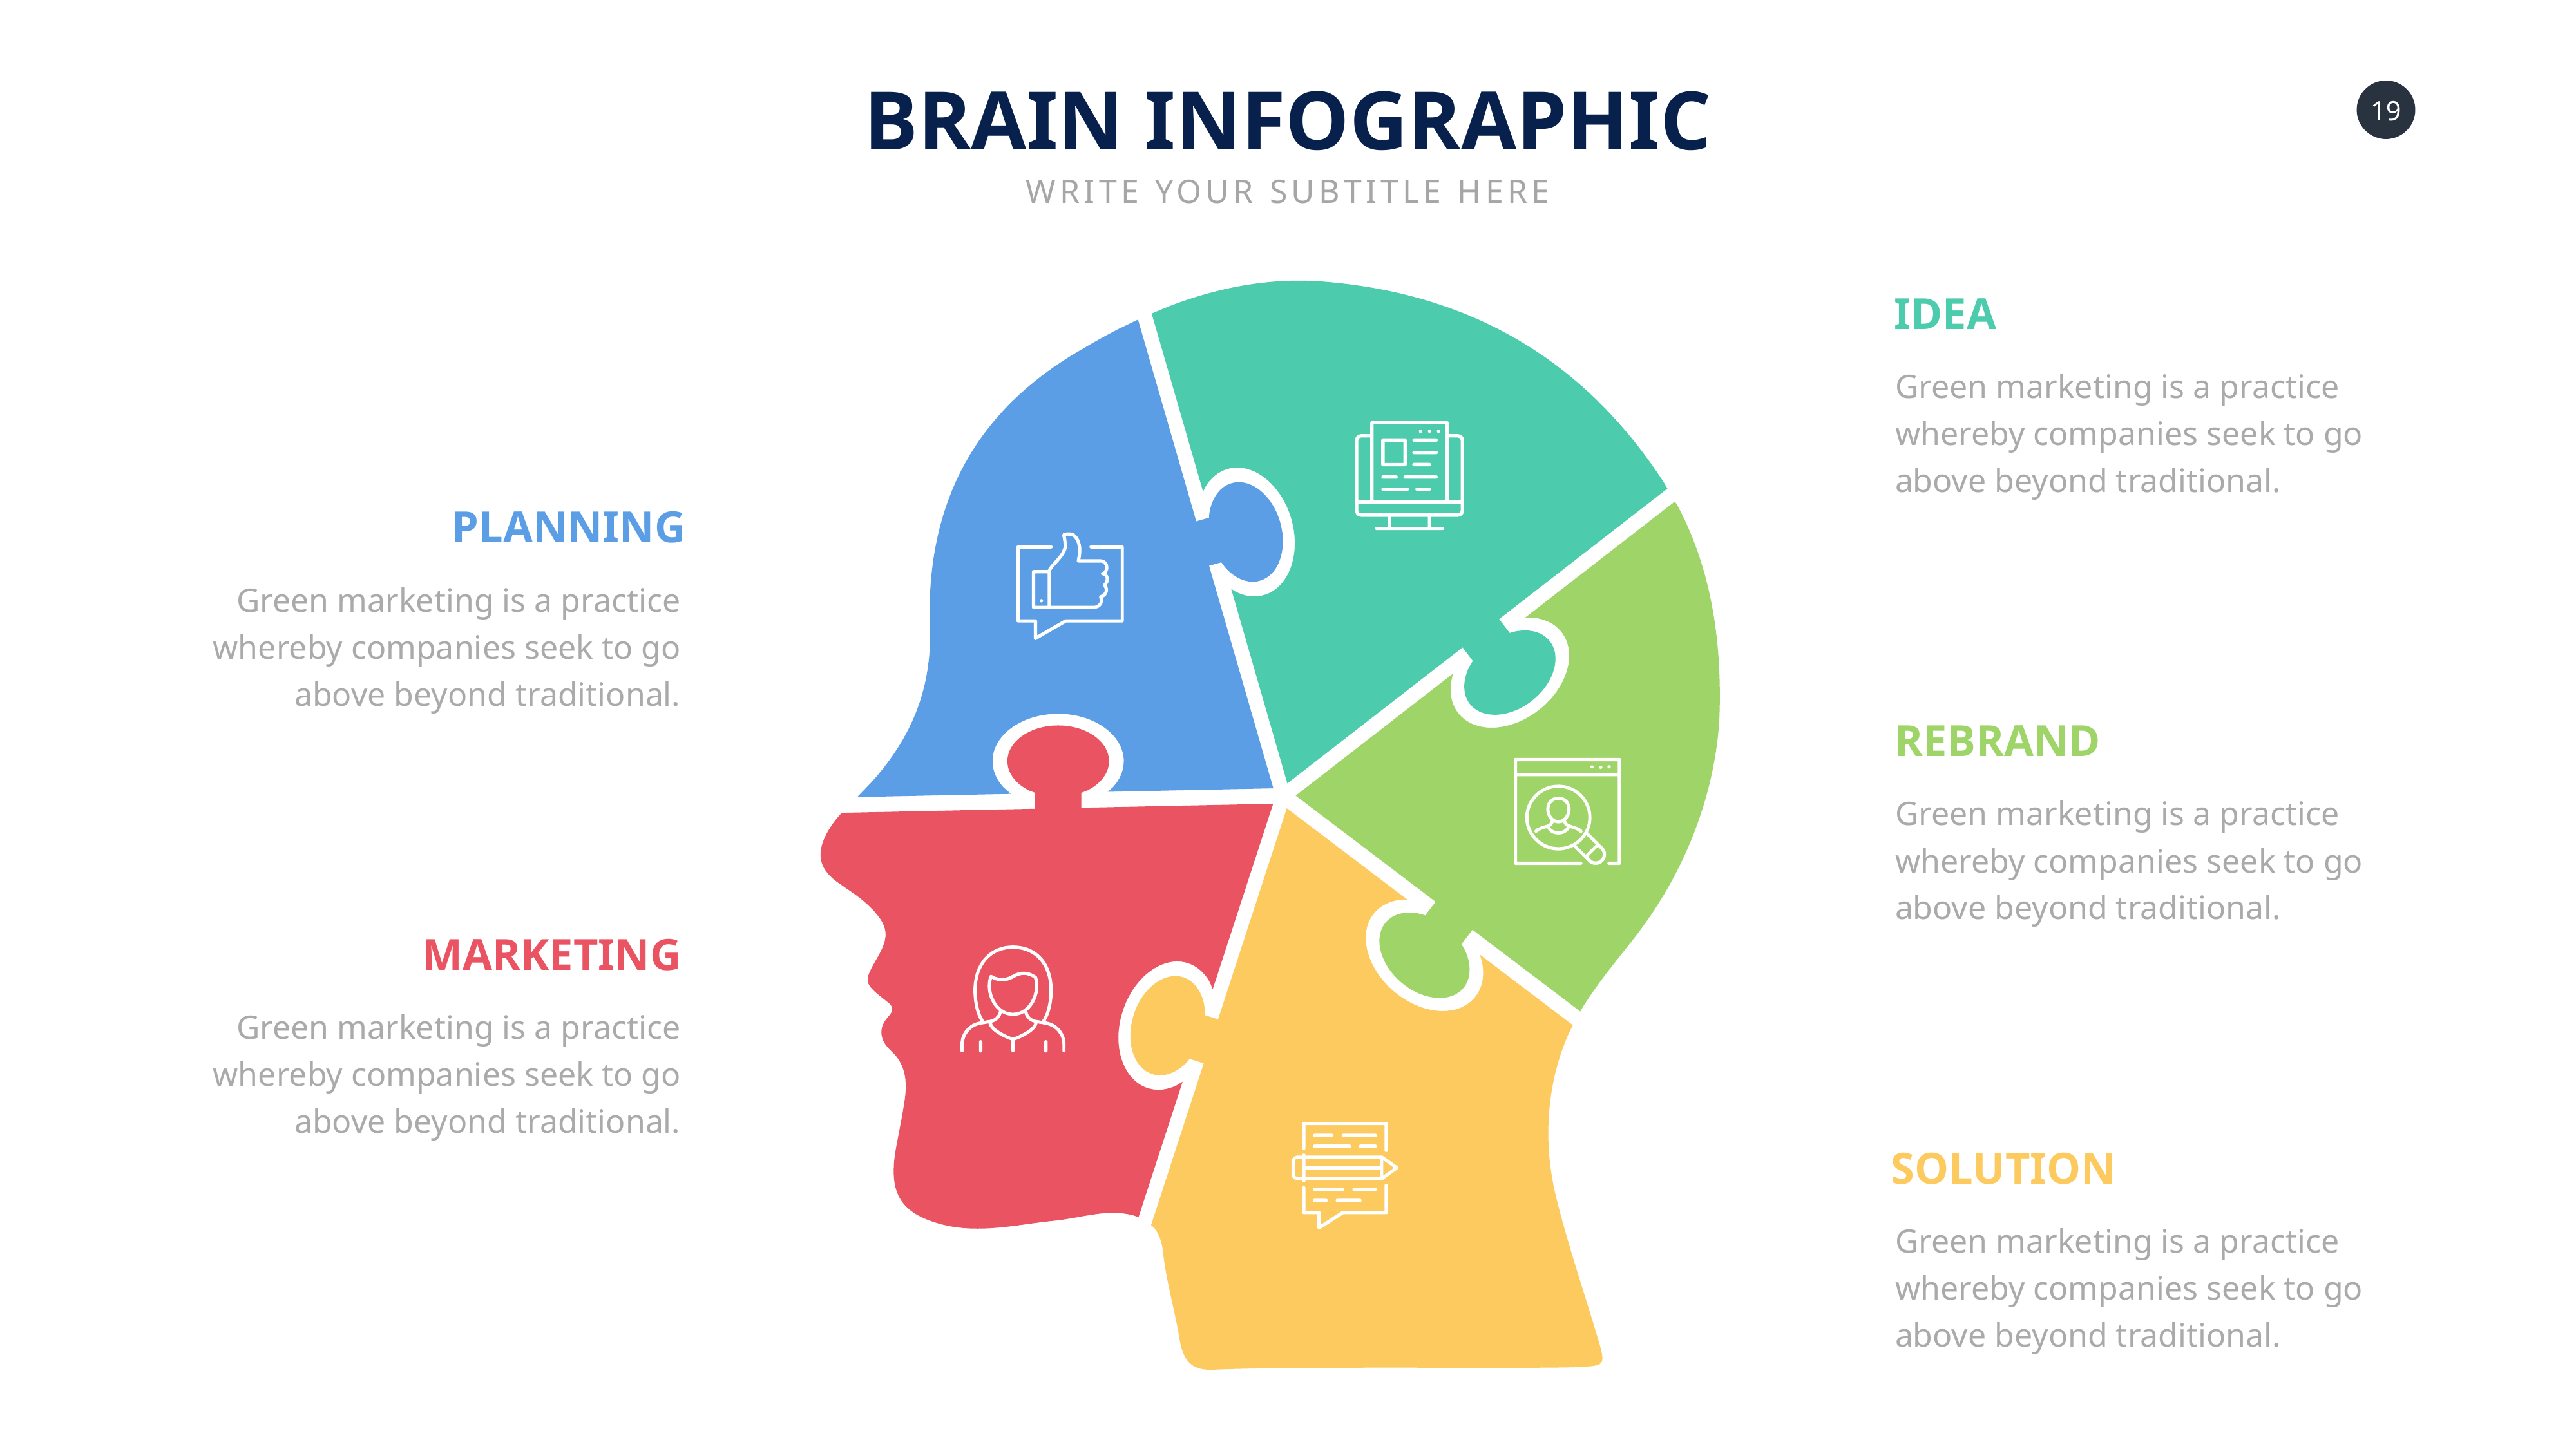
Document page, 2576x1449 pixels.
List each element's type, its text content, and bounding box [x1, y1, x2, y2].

text_box BRAIN INFOGRAPHIC [854, 64, 1722, 171]
text_box Green marketing is a practice whereby companies seek to go above beyond traditional. [202, 566, 691, 717]
text_box REBRAND [1885, 708, 2111, 770]
text_box Green marketing is a practice whereby companies seek to go above beyond traditional. [1885, 352, 2374, 504]
text_box IDEA [1884, 281, 2006, 343]
text_box MARKETING [412, 922, 691, 983]
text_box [820, 280, 1720, 1370]
text_box Green marketing is a practice whereby companies seek to go above beyond traditional. [202, 994, 691, 1145]
text_box PLANNING [442, 495, 695, 556]
text_box Green marketing is a practice whereby companies seek to go above beyond traditional. [1885, 780, 2374, 931]
text_box Green marketing is a practice whereby companies seek to go above beyond traditional. [1885, 1208, 2374, 1358]
text_box WRITE YOUR SUBTITLE HERE [1016, 166, 1560, 215]
text_box SOLUTION [1882, 1135, 2126, 1197]
